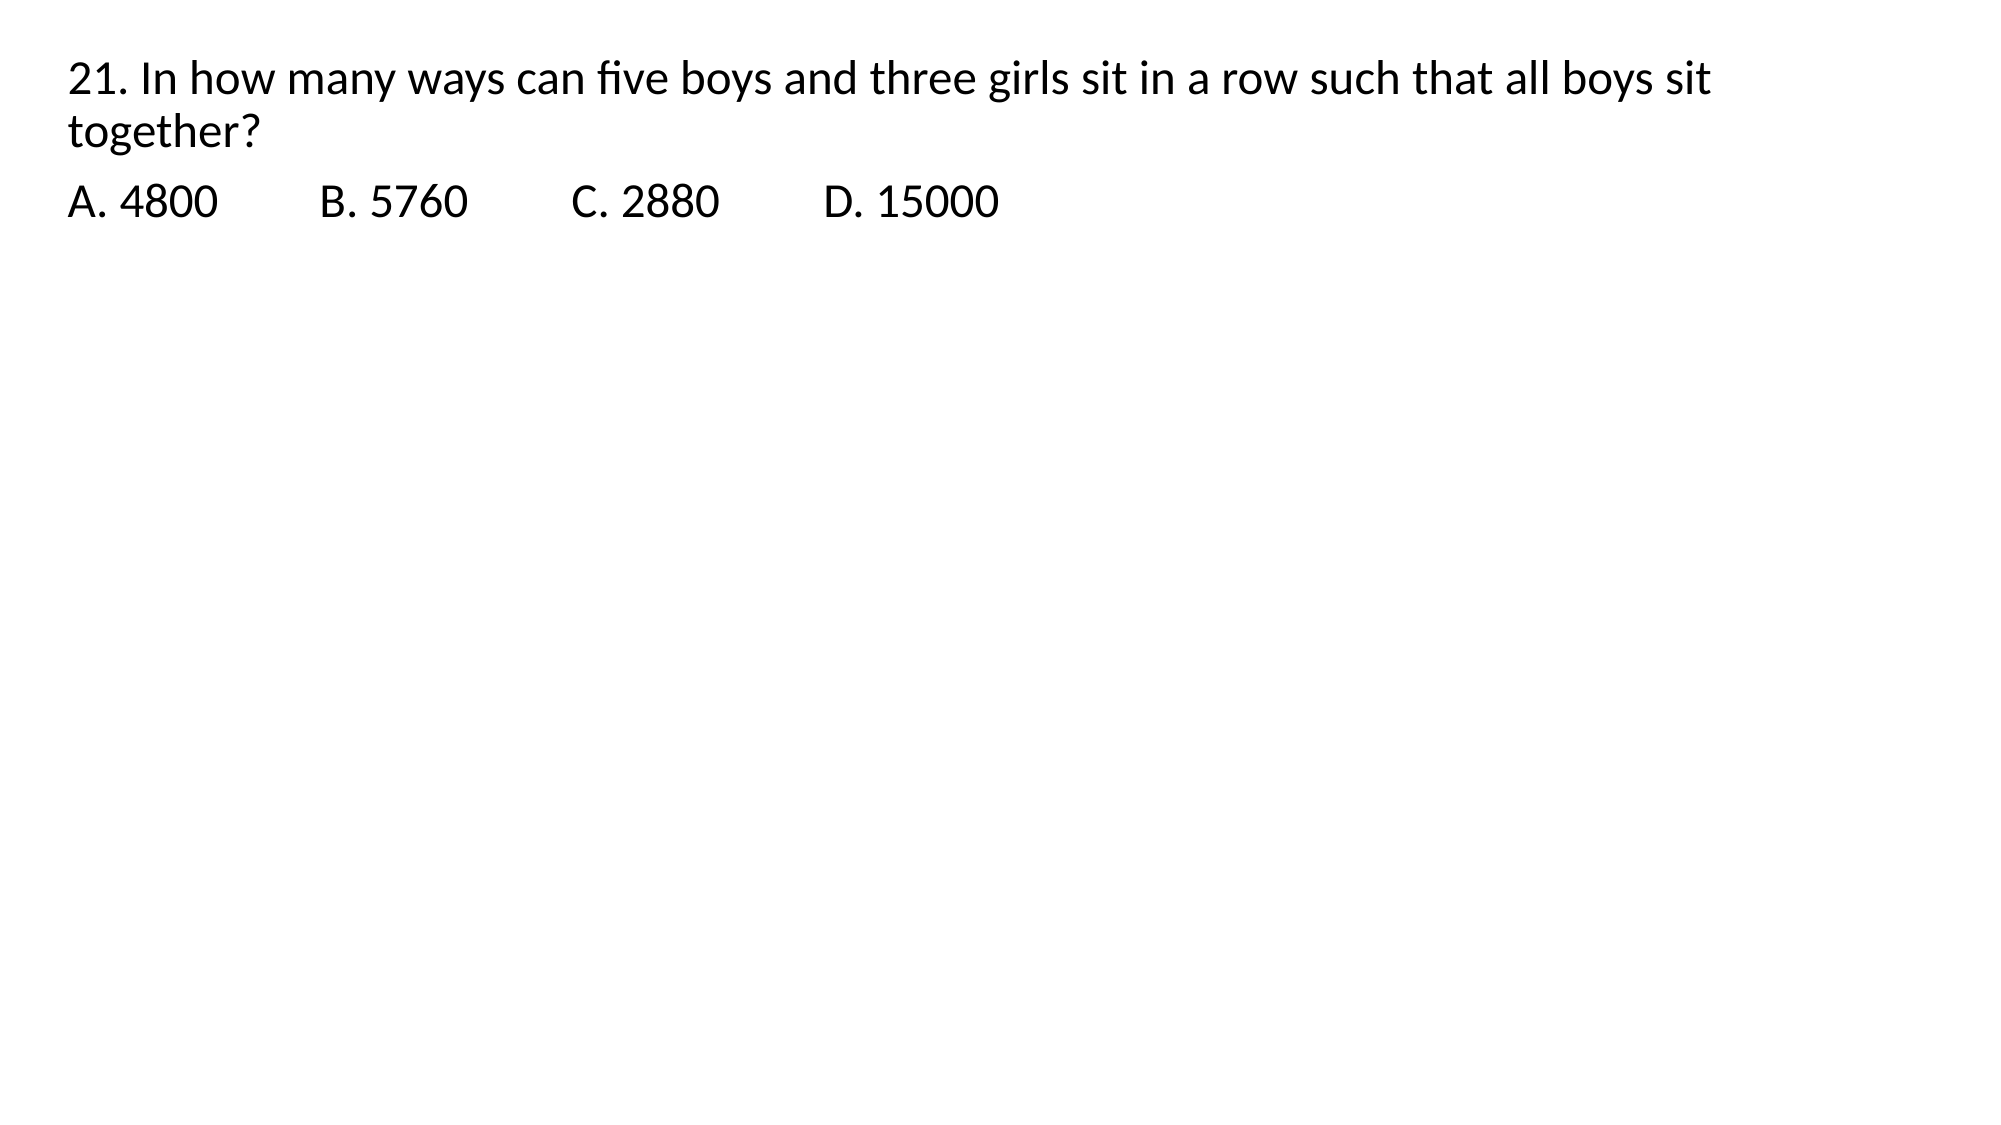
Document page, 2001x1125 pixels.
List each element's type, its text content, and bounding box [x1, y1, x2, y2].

list 21. In how many ways can five boys and three girls sit in a row such that all boys sit together? A. 4800 B. 5760 C. 2880 D. 15000 [52, 45, 1821, 237]
